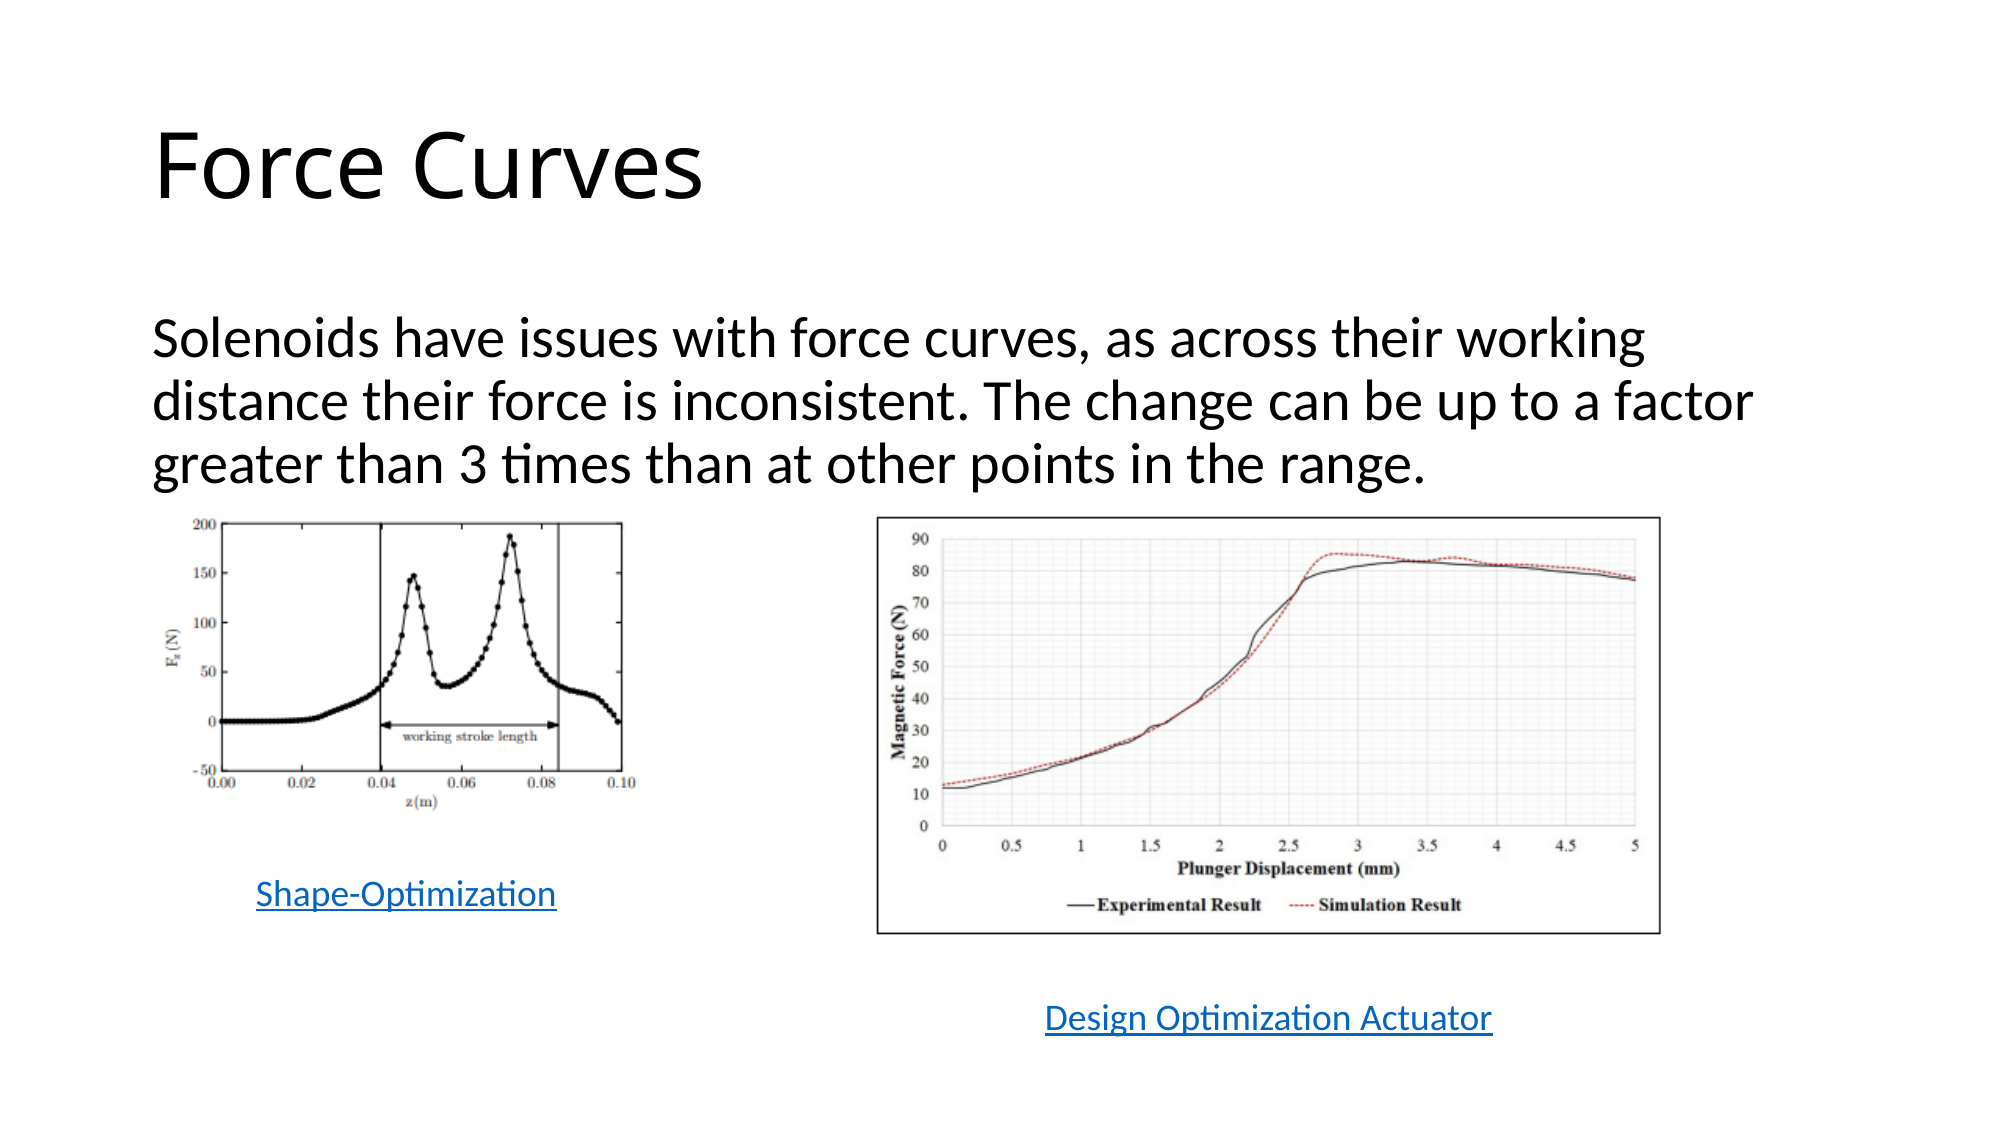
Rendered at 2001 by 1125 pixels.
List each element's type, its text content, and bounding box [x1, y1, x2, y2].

picture [863, 500, 1675, 947]
text_box Shape-Optimization [137, 861, 676, 922]
list Solenoids have issues with force curves, as across their working distance their force is inconsistent. The change can be up to a factor greater than 3 times than at other points in the range. [137, 299, 1863, 1014]
text_box Design Optimization Actuator [999, 985, 1538, 1046]
picture [137, 500, 676, 813]
title Force Curves [137, 59, 1863, 278]
